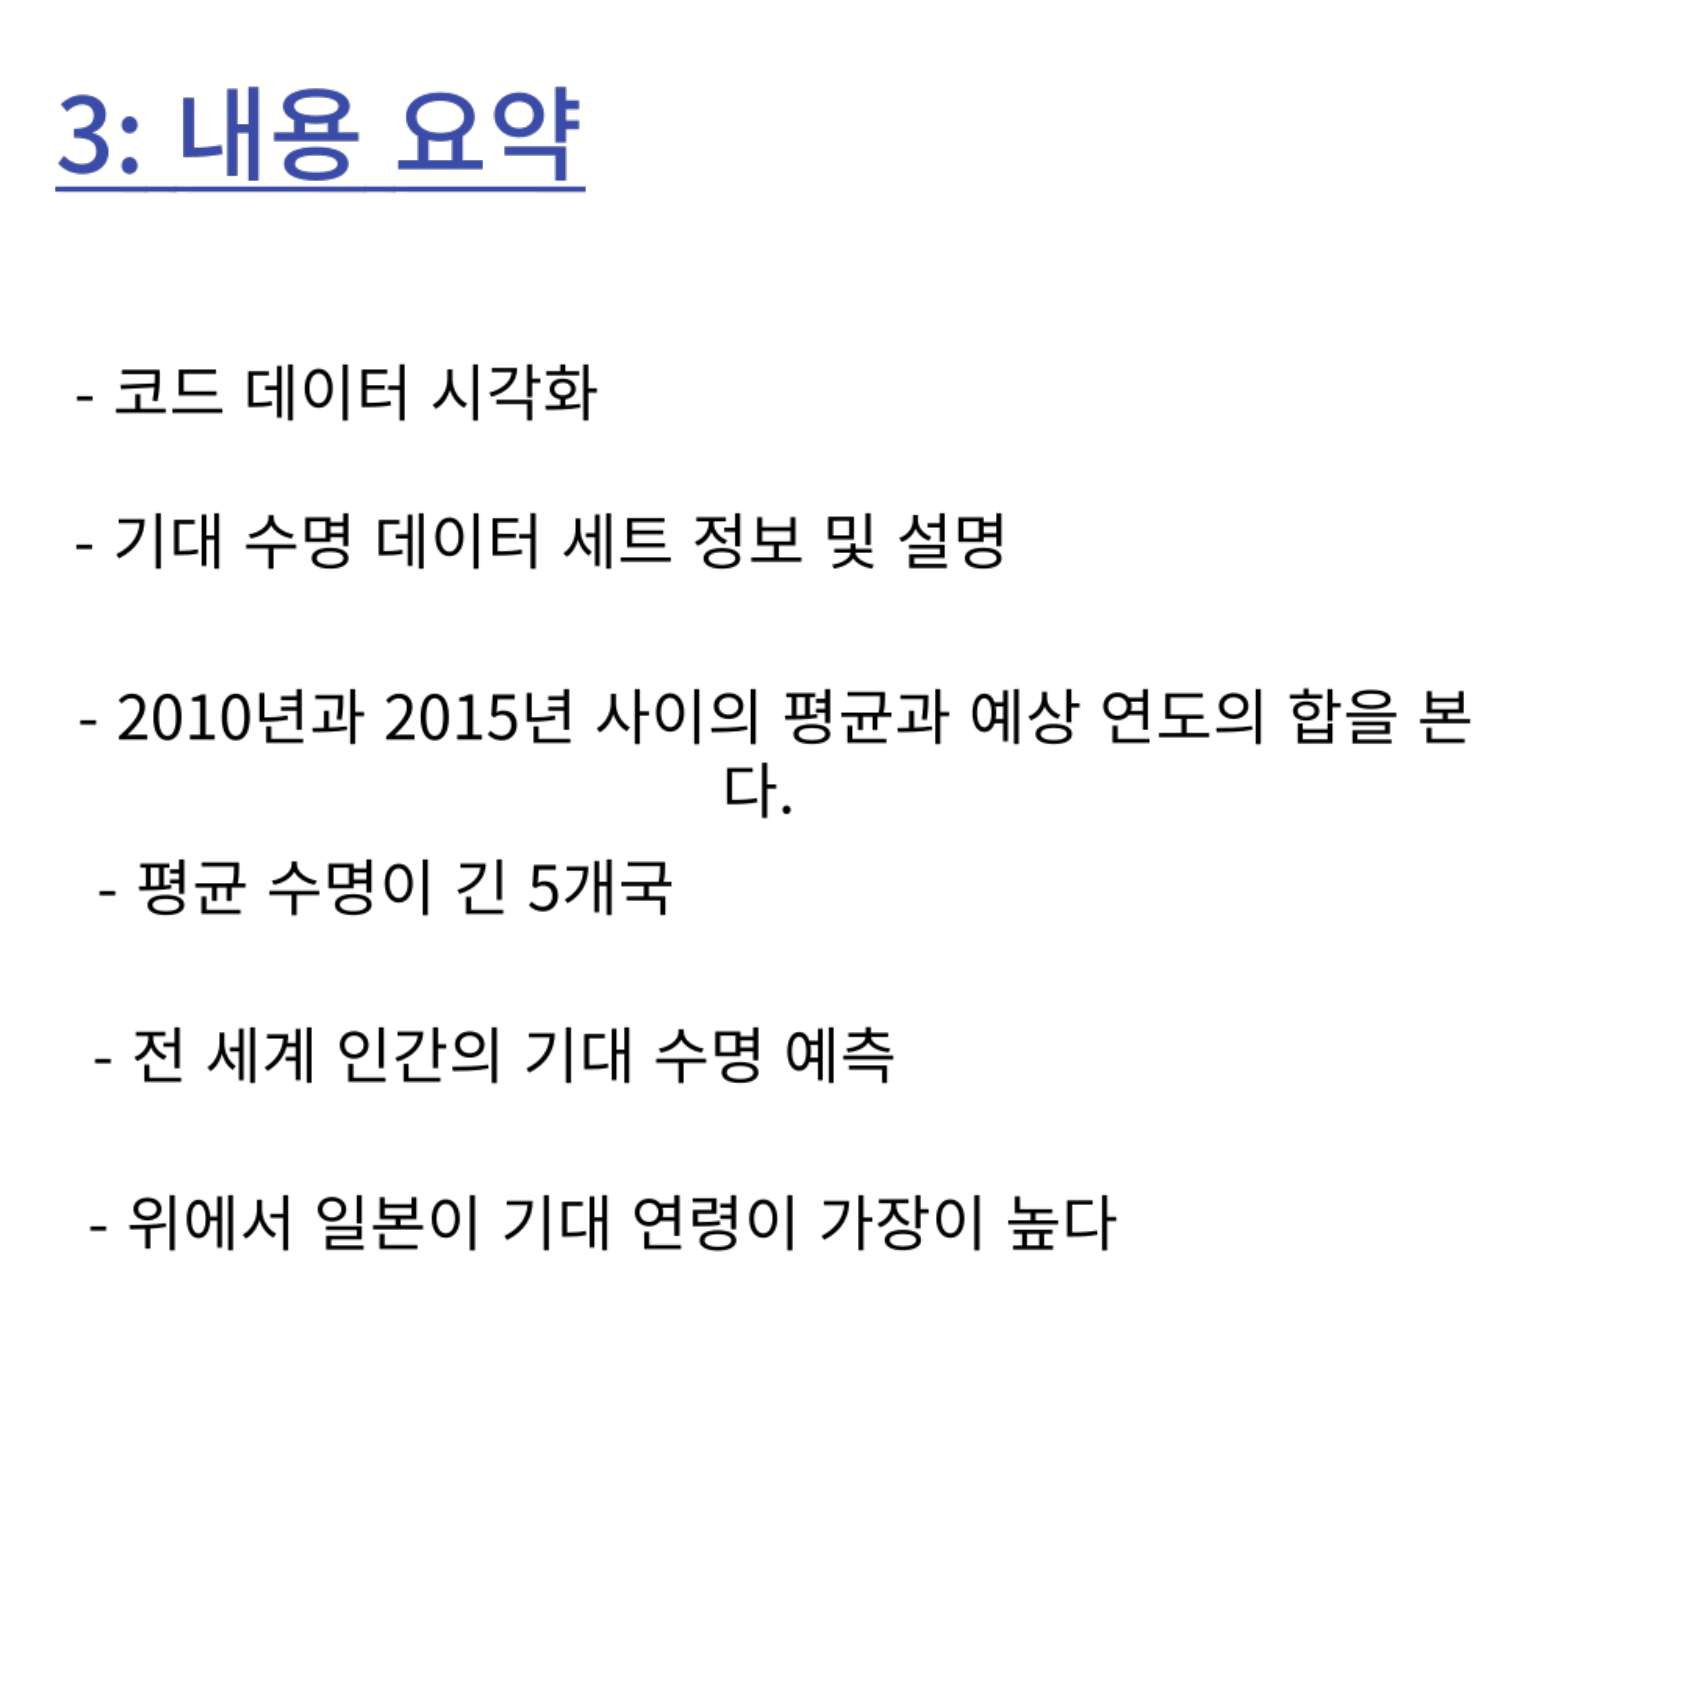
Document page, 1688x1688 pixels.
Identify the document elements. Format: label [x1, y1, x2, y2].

picture [64, 1168, 1147, 1281]
picture [64, 1001, 923, 1113]
picture [27, 663, 1500, 964]
picture [40, 37, 629, 259]
picture [58, 487, 1031, 598]
picture [64, 338, 628, 449]
